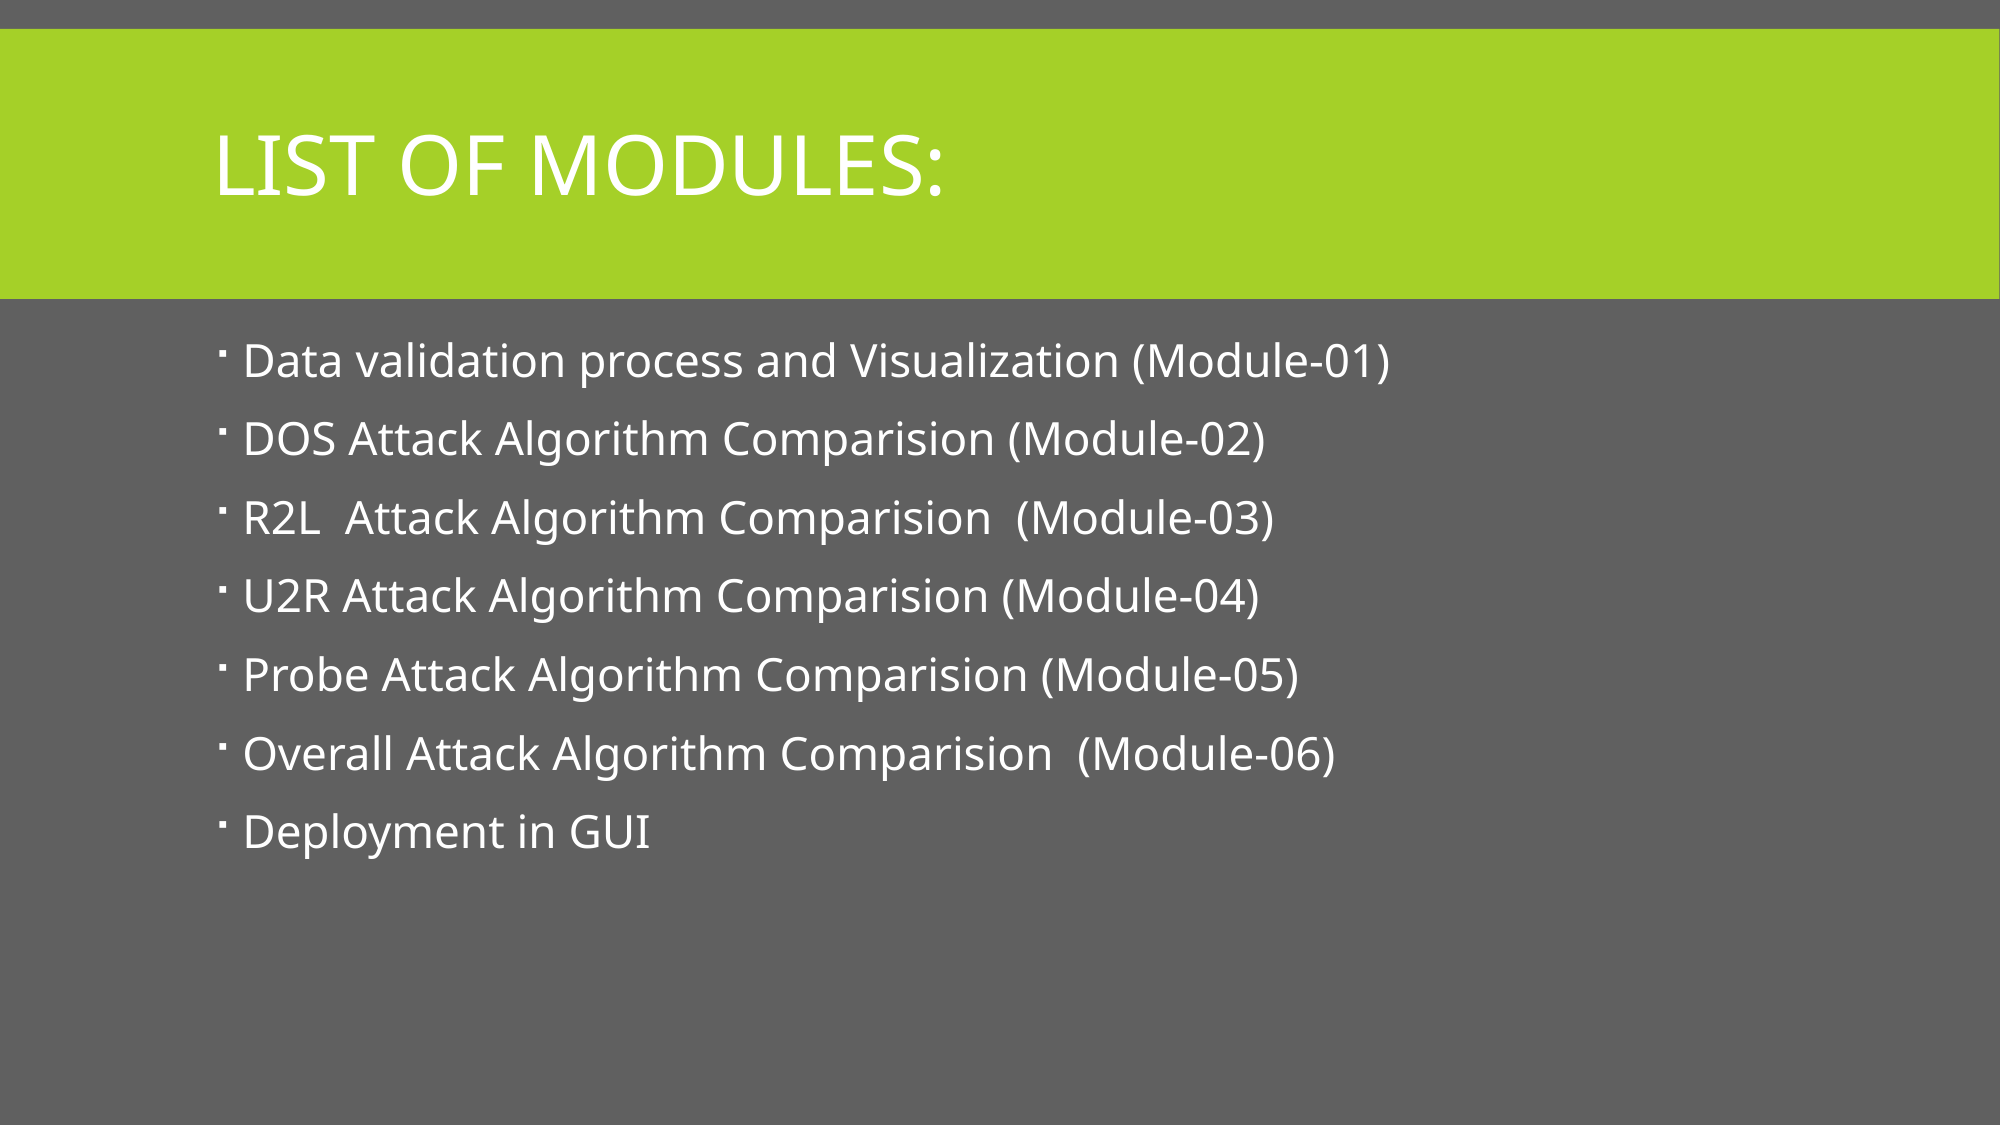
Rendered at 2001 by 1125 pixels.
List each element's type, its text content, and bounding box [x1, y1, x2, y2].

title LIST OF MODULES: [197, 46, 1803, 295]
list Data validation process and Visualization (Module-01) DOS Attack Algorithm Comparision (Module-02) R2L Attack Algorithm Comparision (Module-03) U2R Attack Algorithm Comparision (Module-04) Probe Attack Algorithm Comparision (Module-05) Overall Attack Algorithm Comparision (Module-06) Deployment in GUI [197, 329, 1803, 1020]
